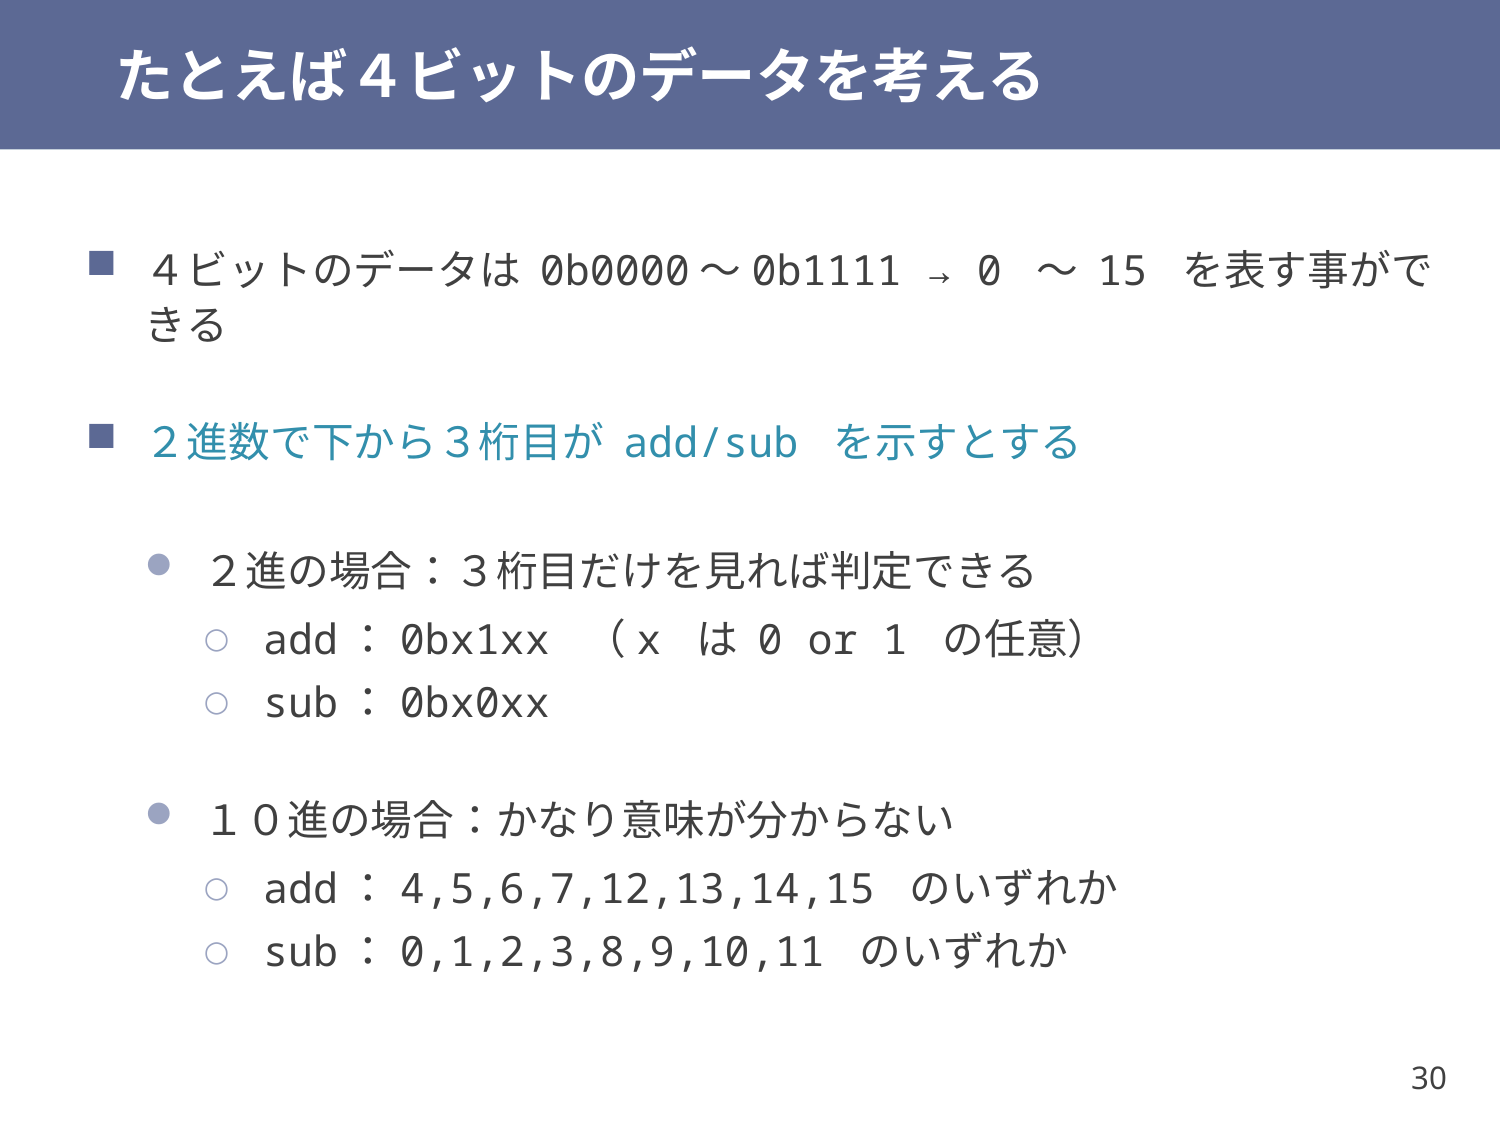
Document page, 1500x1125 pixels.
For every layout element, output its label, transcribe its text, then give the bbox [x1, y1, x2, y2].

list ４ビットのデータは 0b0000～0b1111 → 0 ～ 15 を表す事ができる ２進数で下から３桁目が add/sub を示すとする ２進の場合：３桁目だけを見れば判定できる add：0bx1xx （x は 0 or 1 の任意） sub：0bx0xx １０進の場合：かなり意味が分からない add：4,5,6,7,12,13,14,15 のいずれか sub：0,1,2,3,8,9,10,11 のいずれか [70, 178, 1459, 1036]
title たとえば４ビットのデータを考える [100, 0, 1500, 150]
